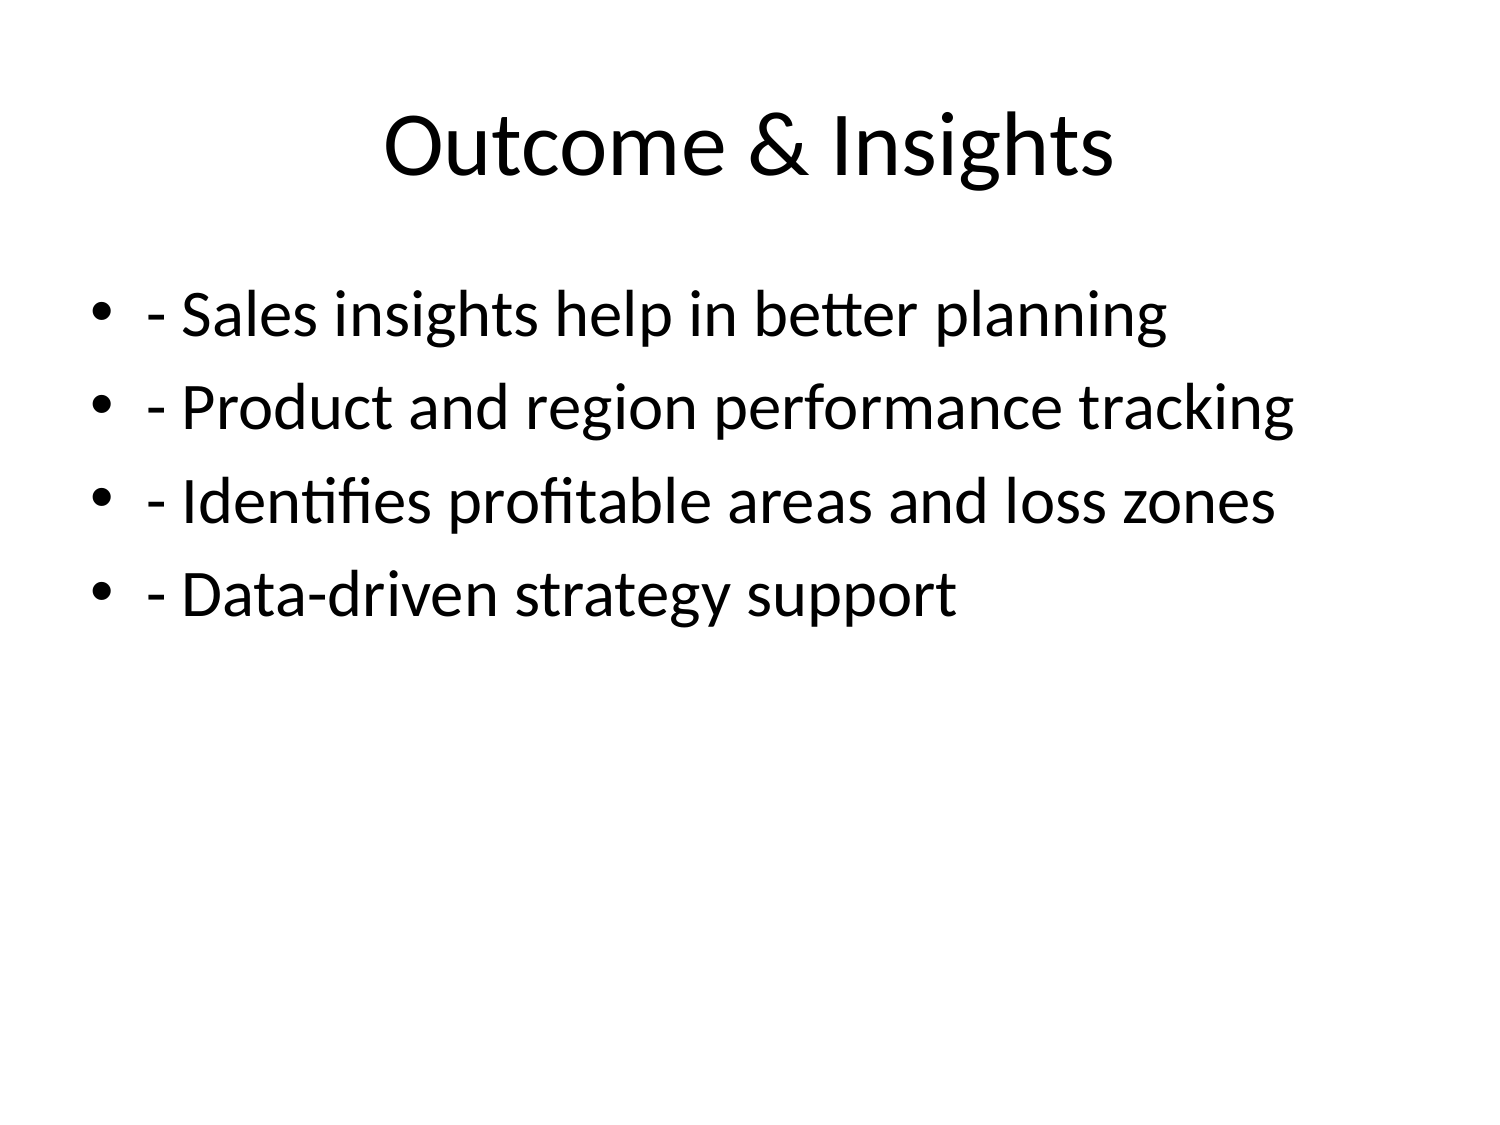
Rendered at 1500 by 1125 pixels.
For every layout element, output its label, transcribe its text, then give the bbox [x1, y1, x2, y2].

title Outcome & Insights [75, 45, 1425, 233]
list - Sales insights help in better planning - Product and region performance tracking - Identifies profitable areas and loss zones - Data-driven strategy support [75, 262, 1425, 1005]
